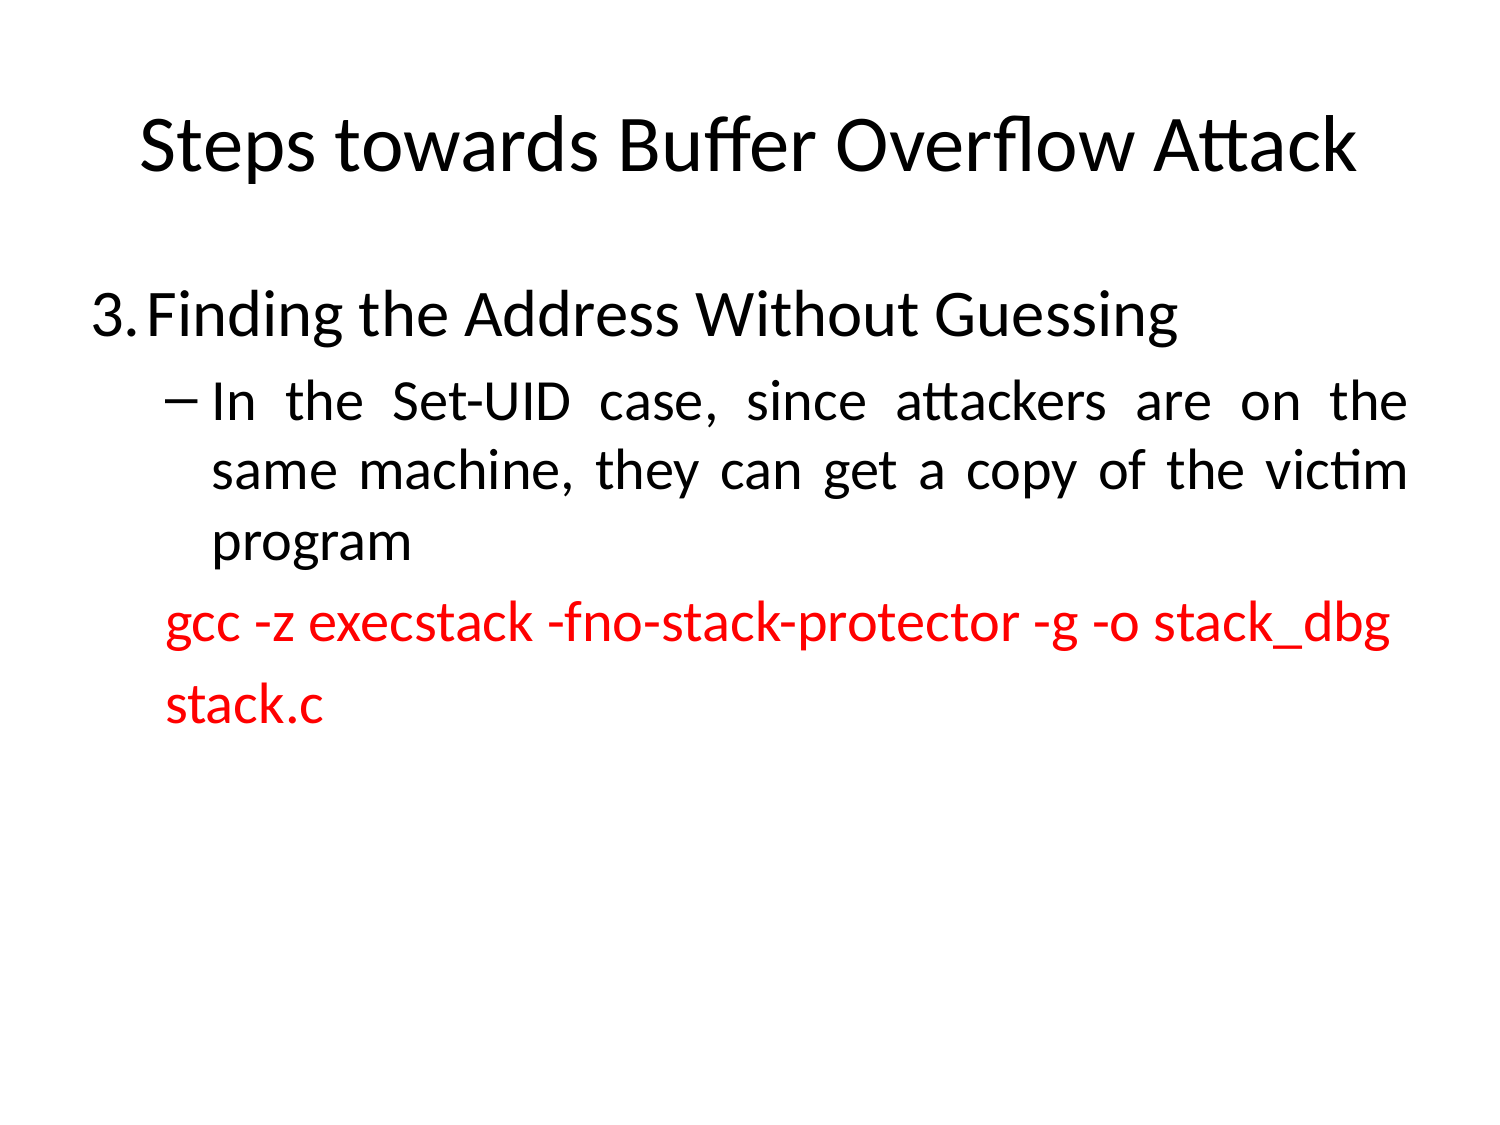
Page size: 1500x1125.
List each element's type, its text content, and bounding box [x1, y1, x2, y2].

list 3. Finding the Address Without Guessing In the Set-UID case, since attackers are on the same machine, they can get a copy of the victim program gcc -z execstack -fno-stack-protector -g -o stack_dbg stack.c [75, 262, 1425, 1005]
title Steps towards Buffer Overflow Attack [75, 45, 1425, 233]
